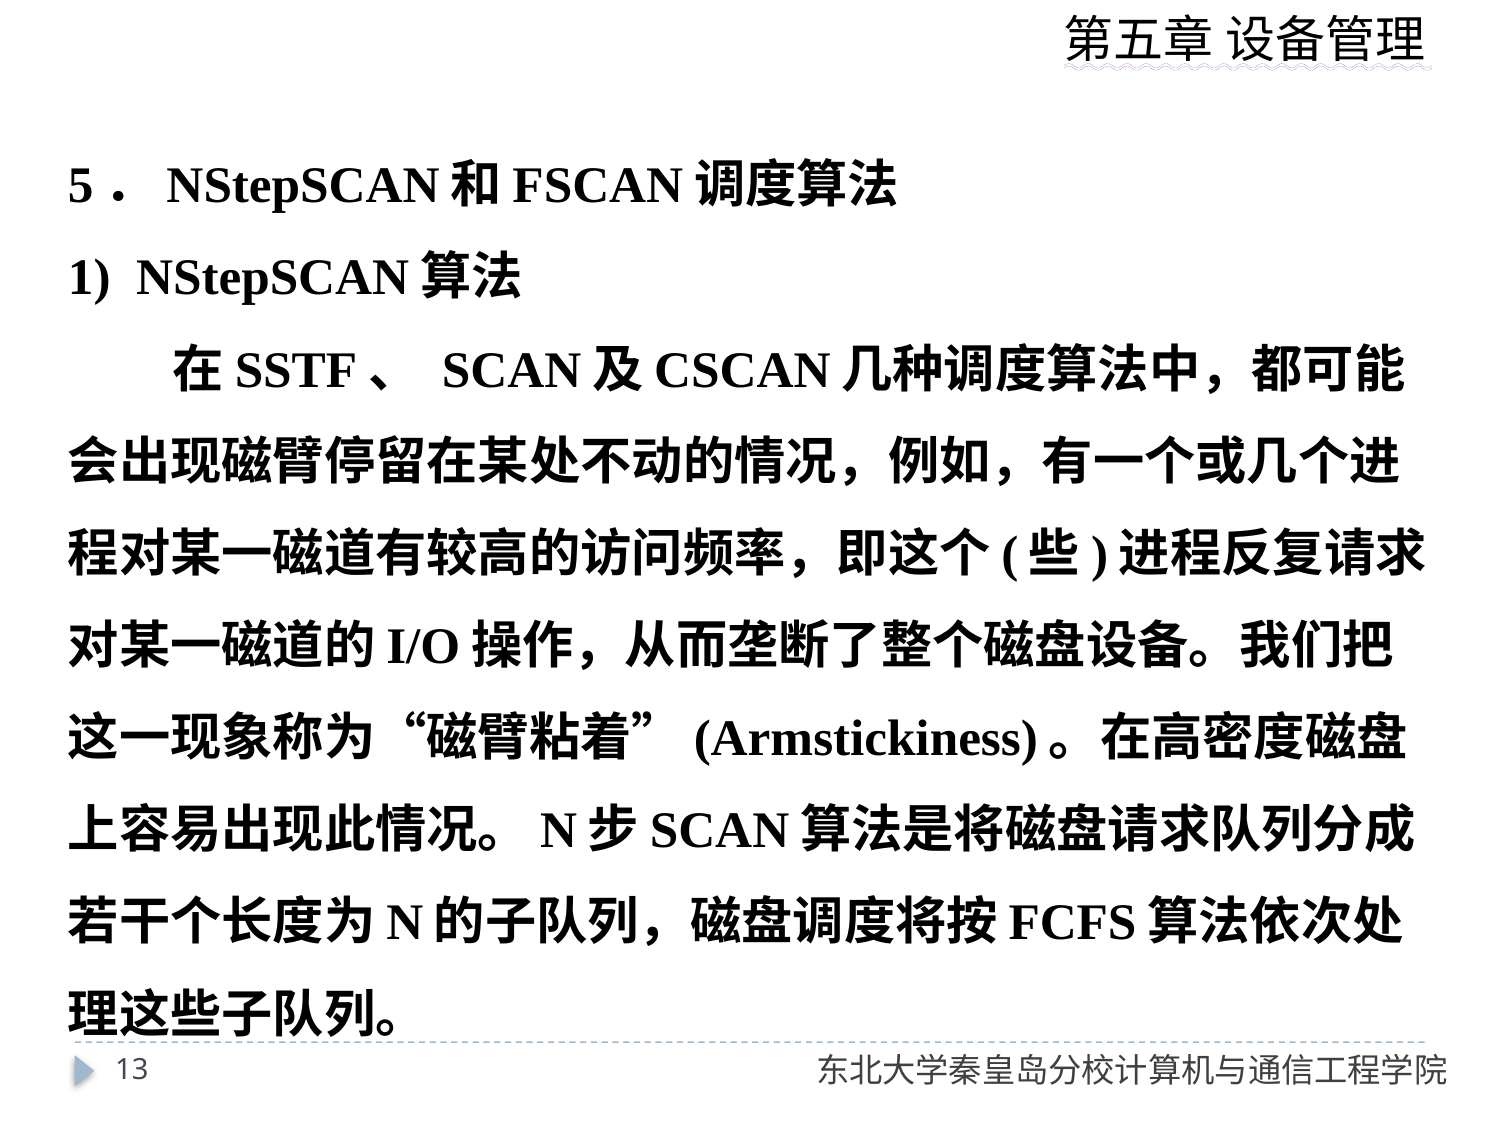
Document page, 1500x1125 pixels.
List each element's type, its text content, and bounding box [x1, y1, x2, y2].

list 5．NStepSCAN和FSCAN调度算法 1) NStepSCAN算法 在SSTF、 SCAN及CSCAN几种调度算法中，都可能会出现磁臂停留在某处不动的情况，例如，有一个或几个进程对某一磁道有较高的访问频率，即这个(些)进程反复请求对某一磁道的I/O操作，从而垄断了整个磁盘设备。我们把这一现象称为“磁臂粘着”(Armstickiness)。在高密度磁盘上容易出现此情况。N步SCAN算法是将磁盘请求队列分成若干个长度为N的子队列，磁盘调度将按FCFS算法依次处理这些子队列。 [53, 113, 1447, 1059]
slide_number 13 [100, 1059, 426, 1103]
